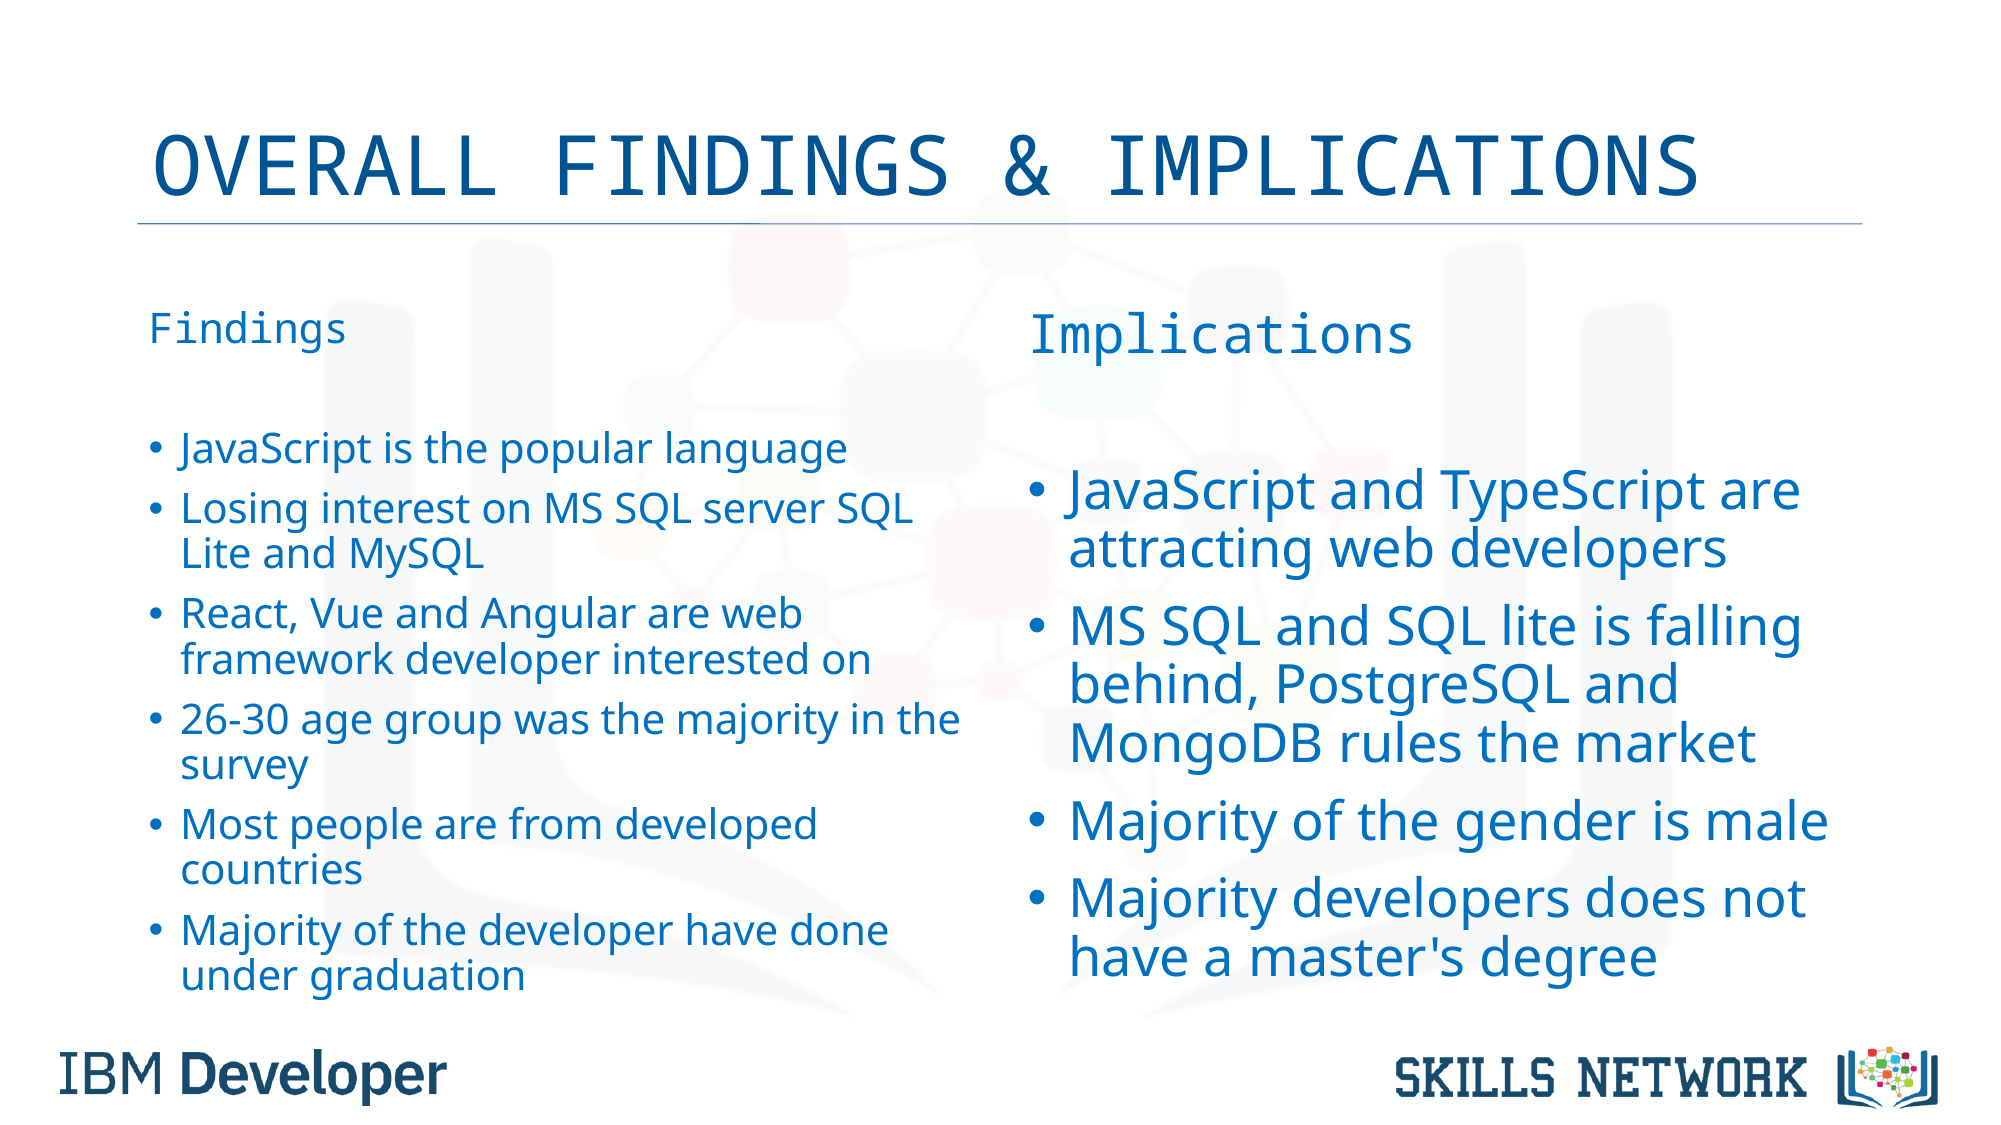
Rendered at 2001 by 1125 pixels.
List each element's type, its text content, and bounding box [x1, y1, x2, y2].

title OVERALL FINDINGS & IMPLICATIONS [137, 59, 1863, 278]
list Findings JavaScript is the popular language Losing interest on MS SQL server SQL Lite and MySQL React, Vue and Angular are web framework developer interested on 26-30 age group was the majority in the survey Most people are from developed countries Majority of the developer have done under graduation [133, 299, 984, 1014]
picture [55, 1045, 459, 1108]
picture [1390, 1045, 1945, 1111]
list Implications JavaScript and TypeScript are attracting web developers MS SQL and SQL lite is falling behind, PostgreSQL and MongoDB rules the market Majority of the gender is male Majority developers does not have a master's degree [1012, 299, 1863, 1014]
